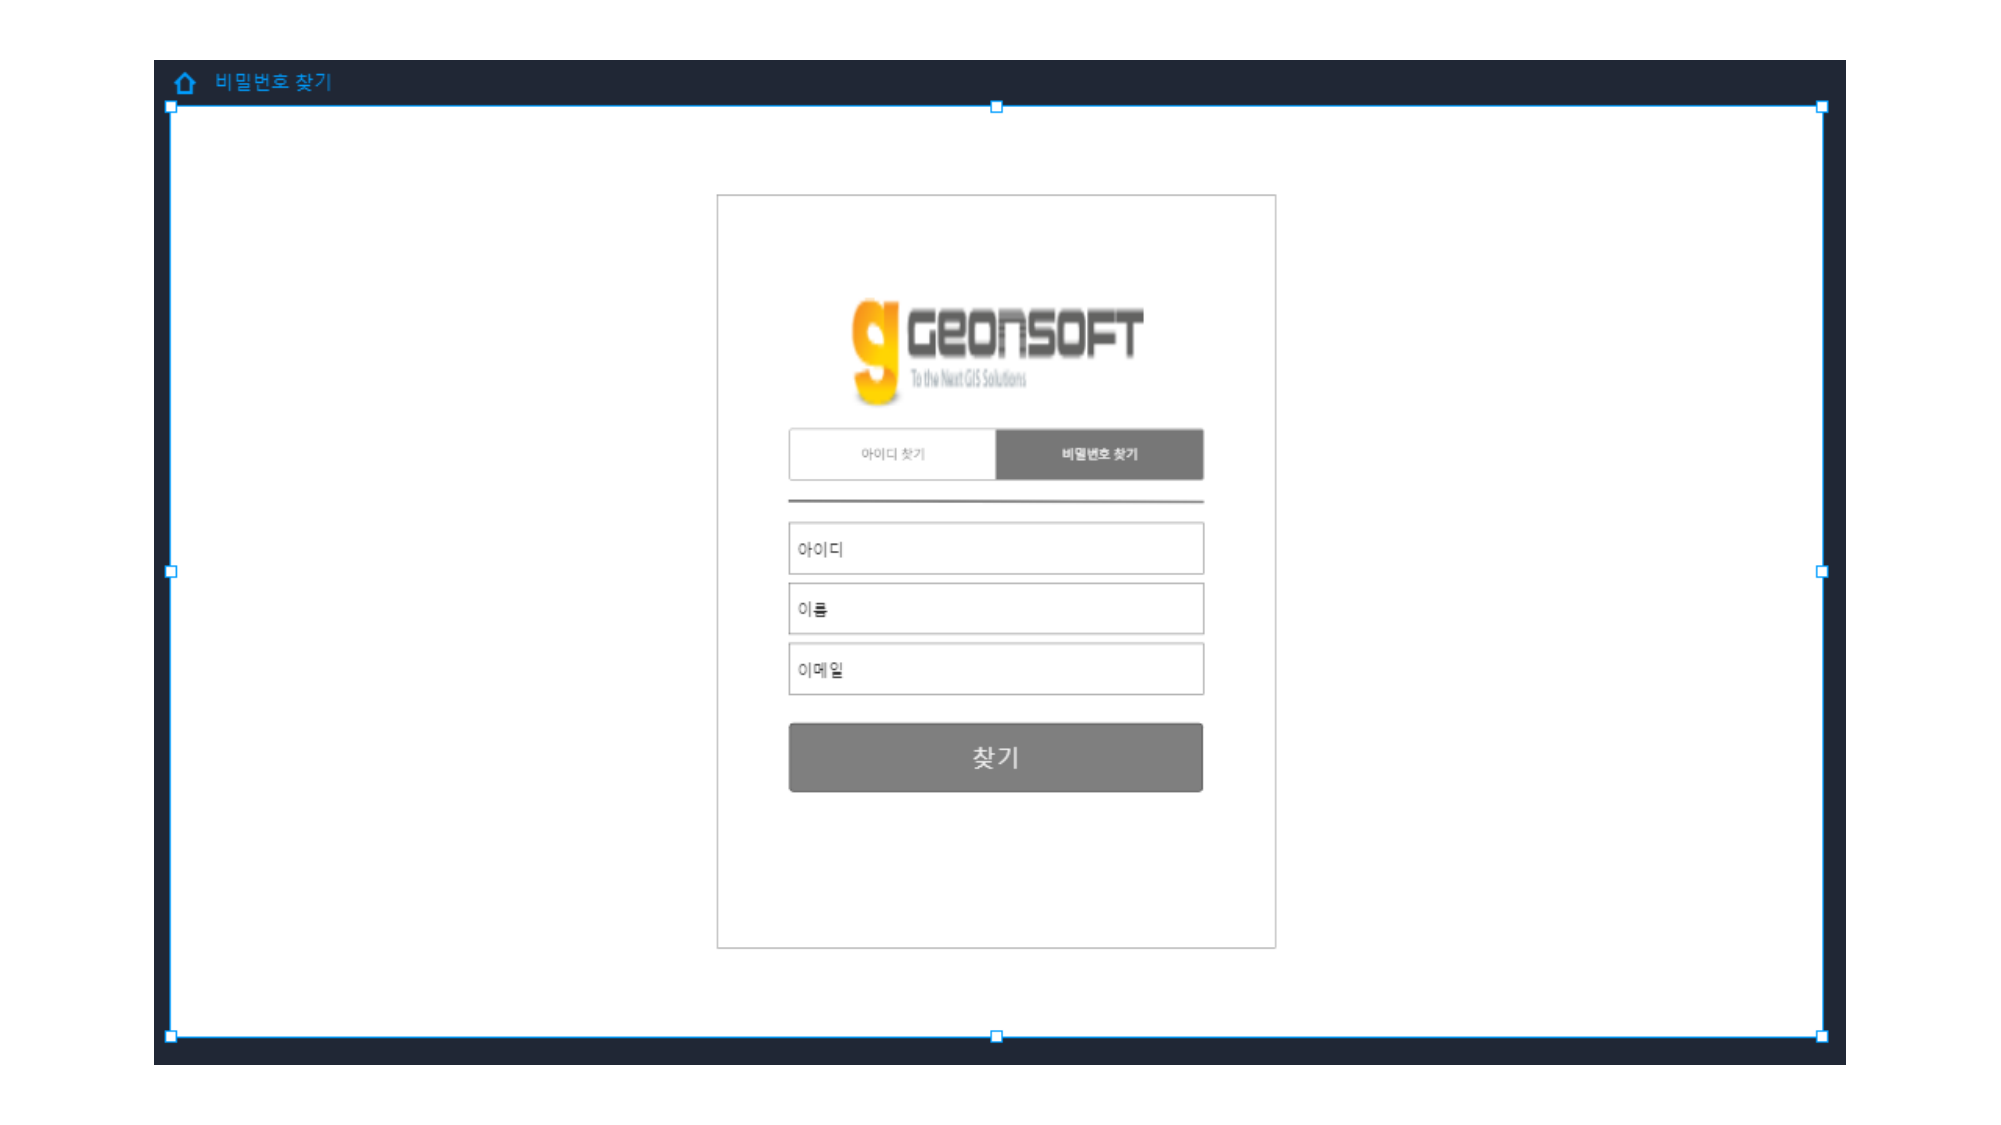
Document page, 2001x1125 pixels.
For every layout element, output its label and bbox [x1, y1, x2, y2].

picture [154, 60, 1846, 1065]
